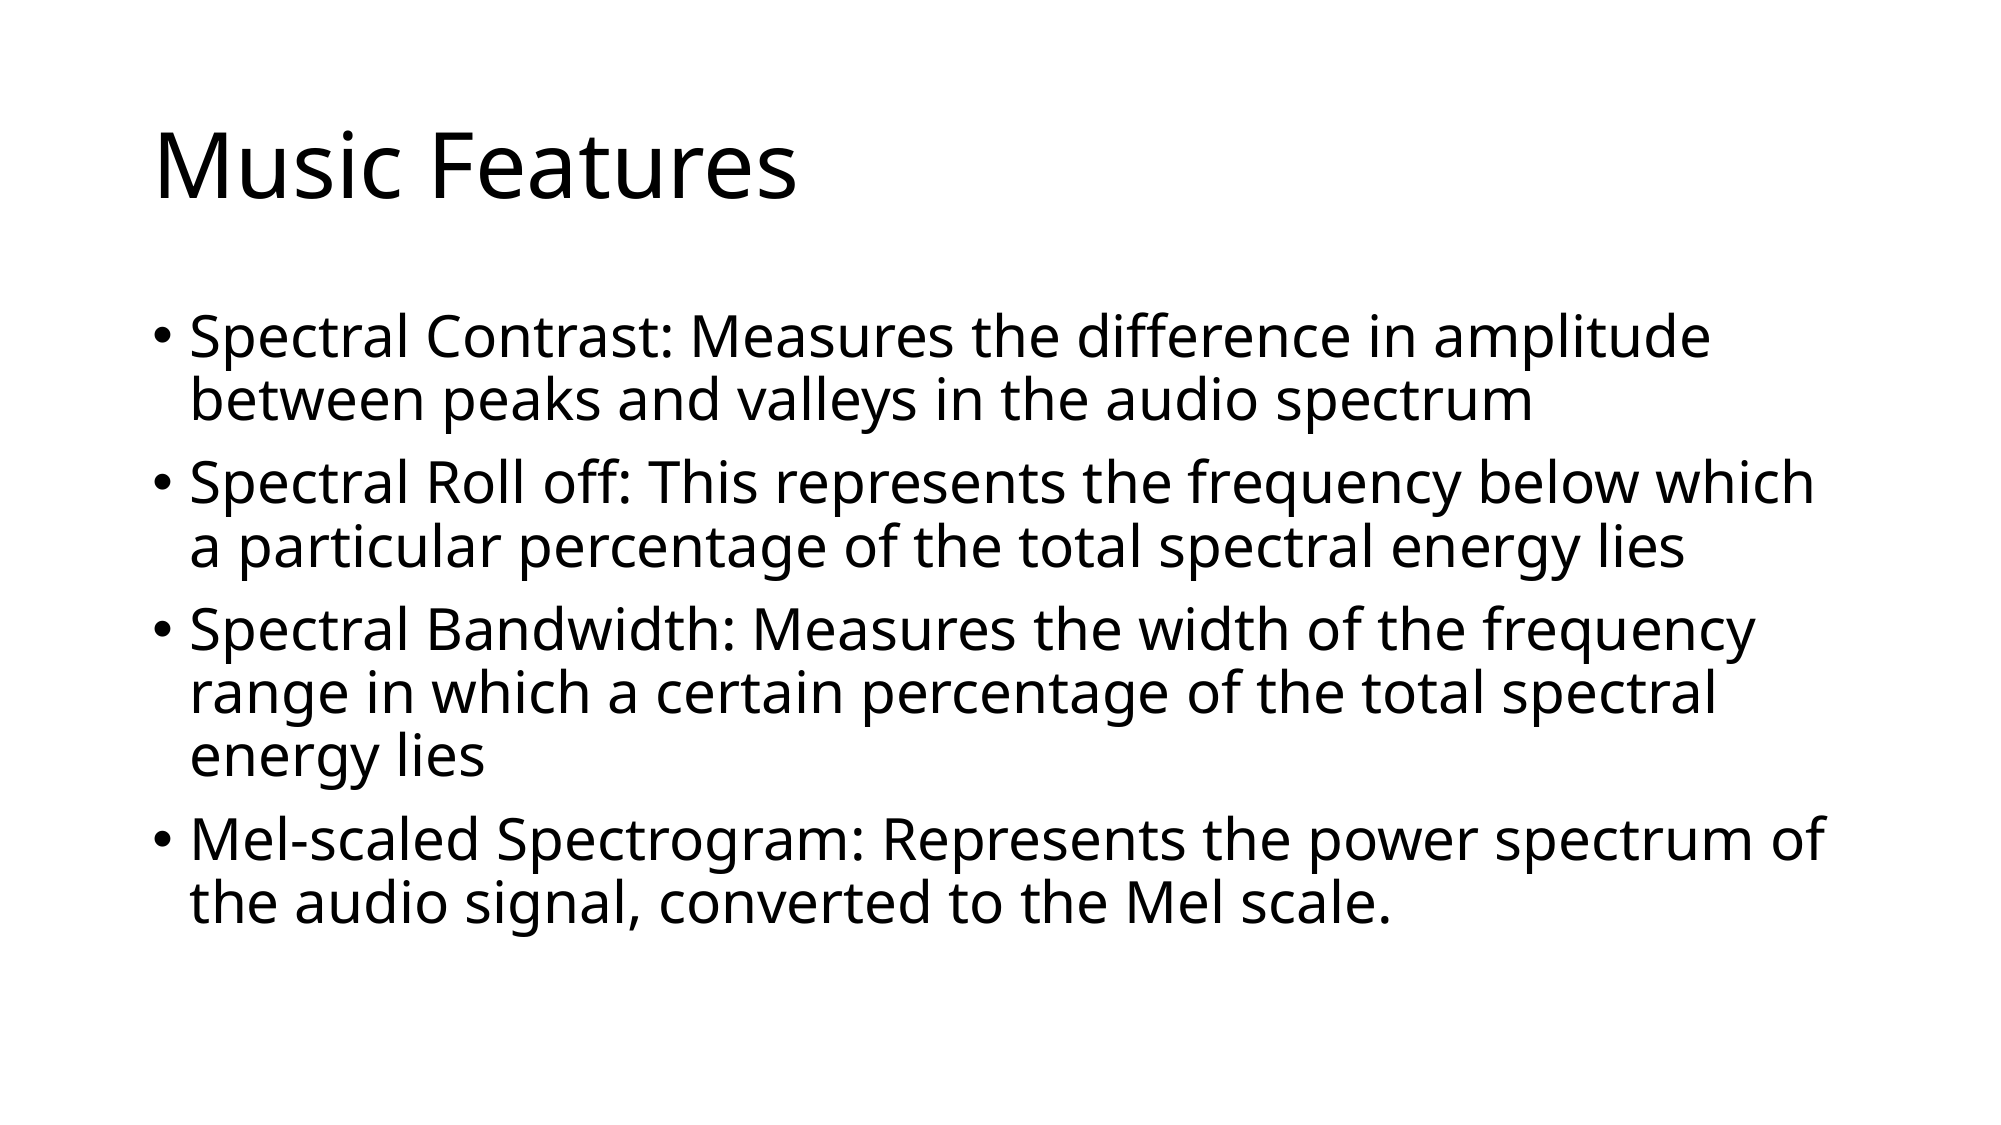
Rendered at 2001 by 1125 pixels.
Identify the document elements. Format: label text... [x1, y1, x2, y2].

title Music Features [137, 59, 1863, 278]
list Spectral Contrast: Measures the difference in amplitude between peaks and valleys in the audio spectrum Spectral Roll off: This represents the frequency below which a particular percentage of the total spectral energy lies Spectral Bandwidth: Measures the width of the frequency range in which a certain percentage of the total spectral energy lies Mel-scaled Spectrogram: Represents the power spectrum of the audio signal, converted to the Mel scale. [137, 299, 1863, 1014]
